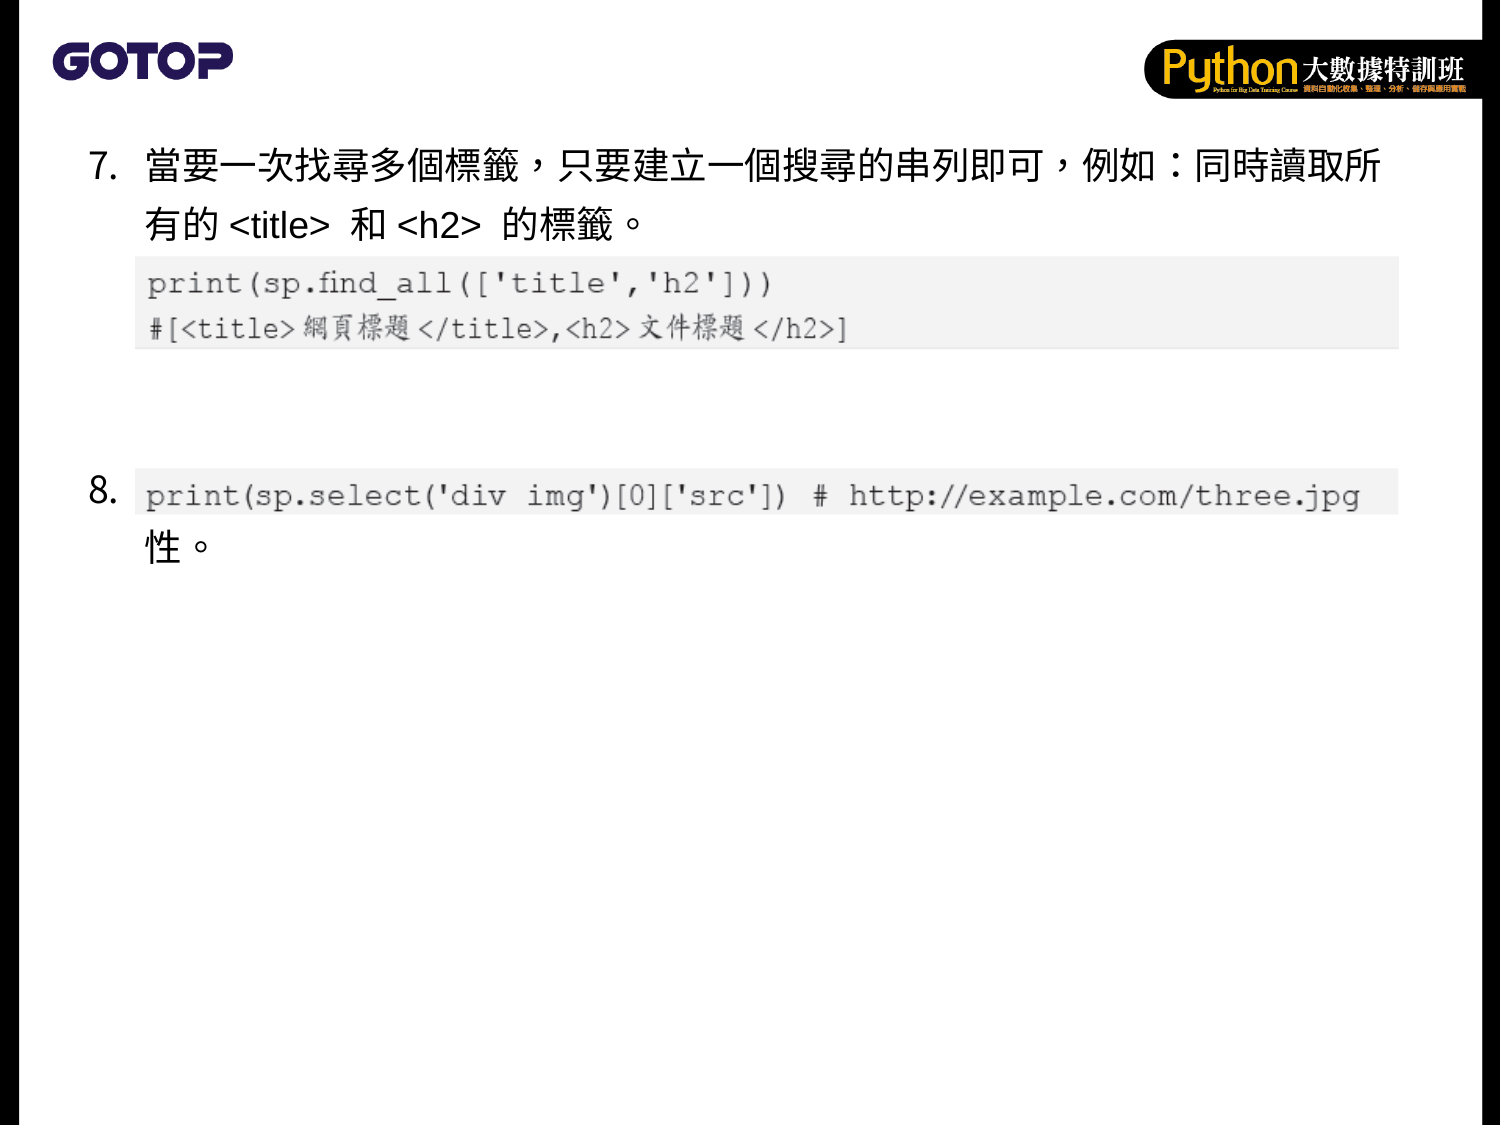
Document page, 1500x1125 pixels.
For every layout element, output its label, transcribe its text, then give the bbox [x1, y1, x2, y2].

list 當要一次找尋多個標籤，只要建立一個搜尋的串列即可，例如：同時讀取所有的<title> 和<h2> 的標籤。 多層過濾也沒問題，例如：讀取<div> 中<img> 標籤第1 筆資料的 src 屬性。 [70, 121, 1430, 1067]
picture [0, 0, 1500, 1125]
